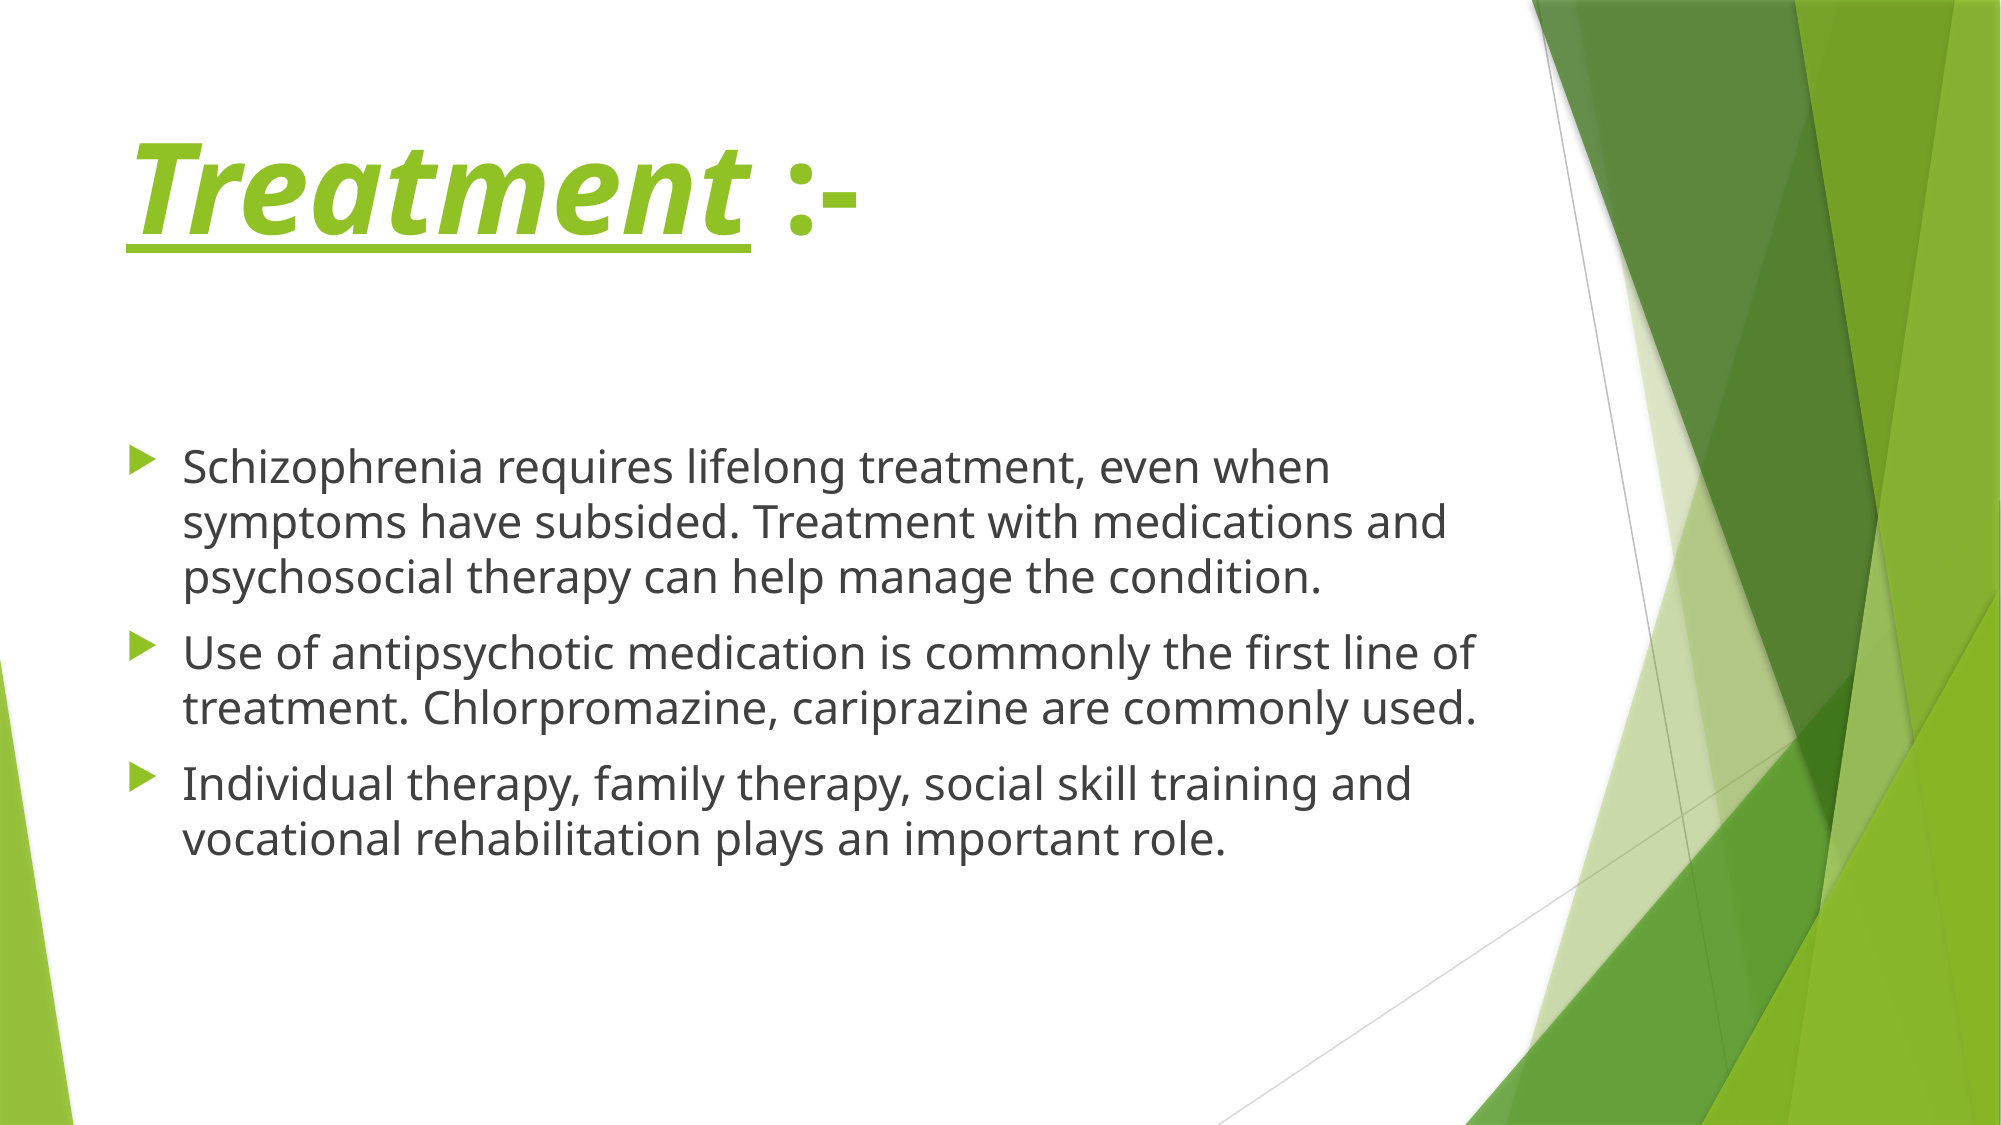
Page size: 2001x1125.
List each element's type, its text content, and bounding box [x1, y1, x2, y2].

list Schizophrenia requires lifelong treatment, even when symptoms have subsided. Treatment with medications and psychosocial therapy can help manage the condition. Use of antipsychotic medication is commonly the first line of treatment. Chlorpromazine, cariprazine are commonly used. Individual therapy, family therapy, social skill training and vocational rehabilitation plays an important role. [111, 354, 1522, 992]
title Treatment :- [111, 99, 1522, 317]
